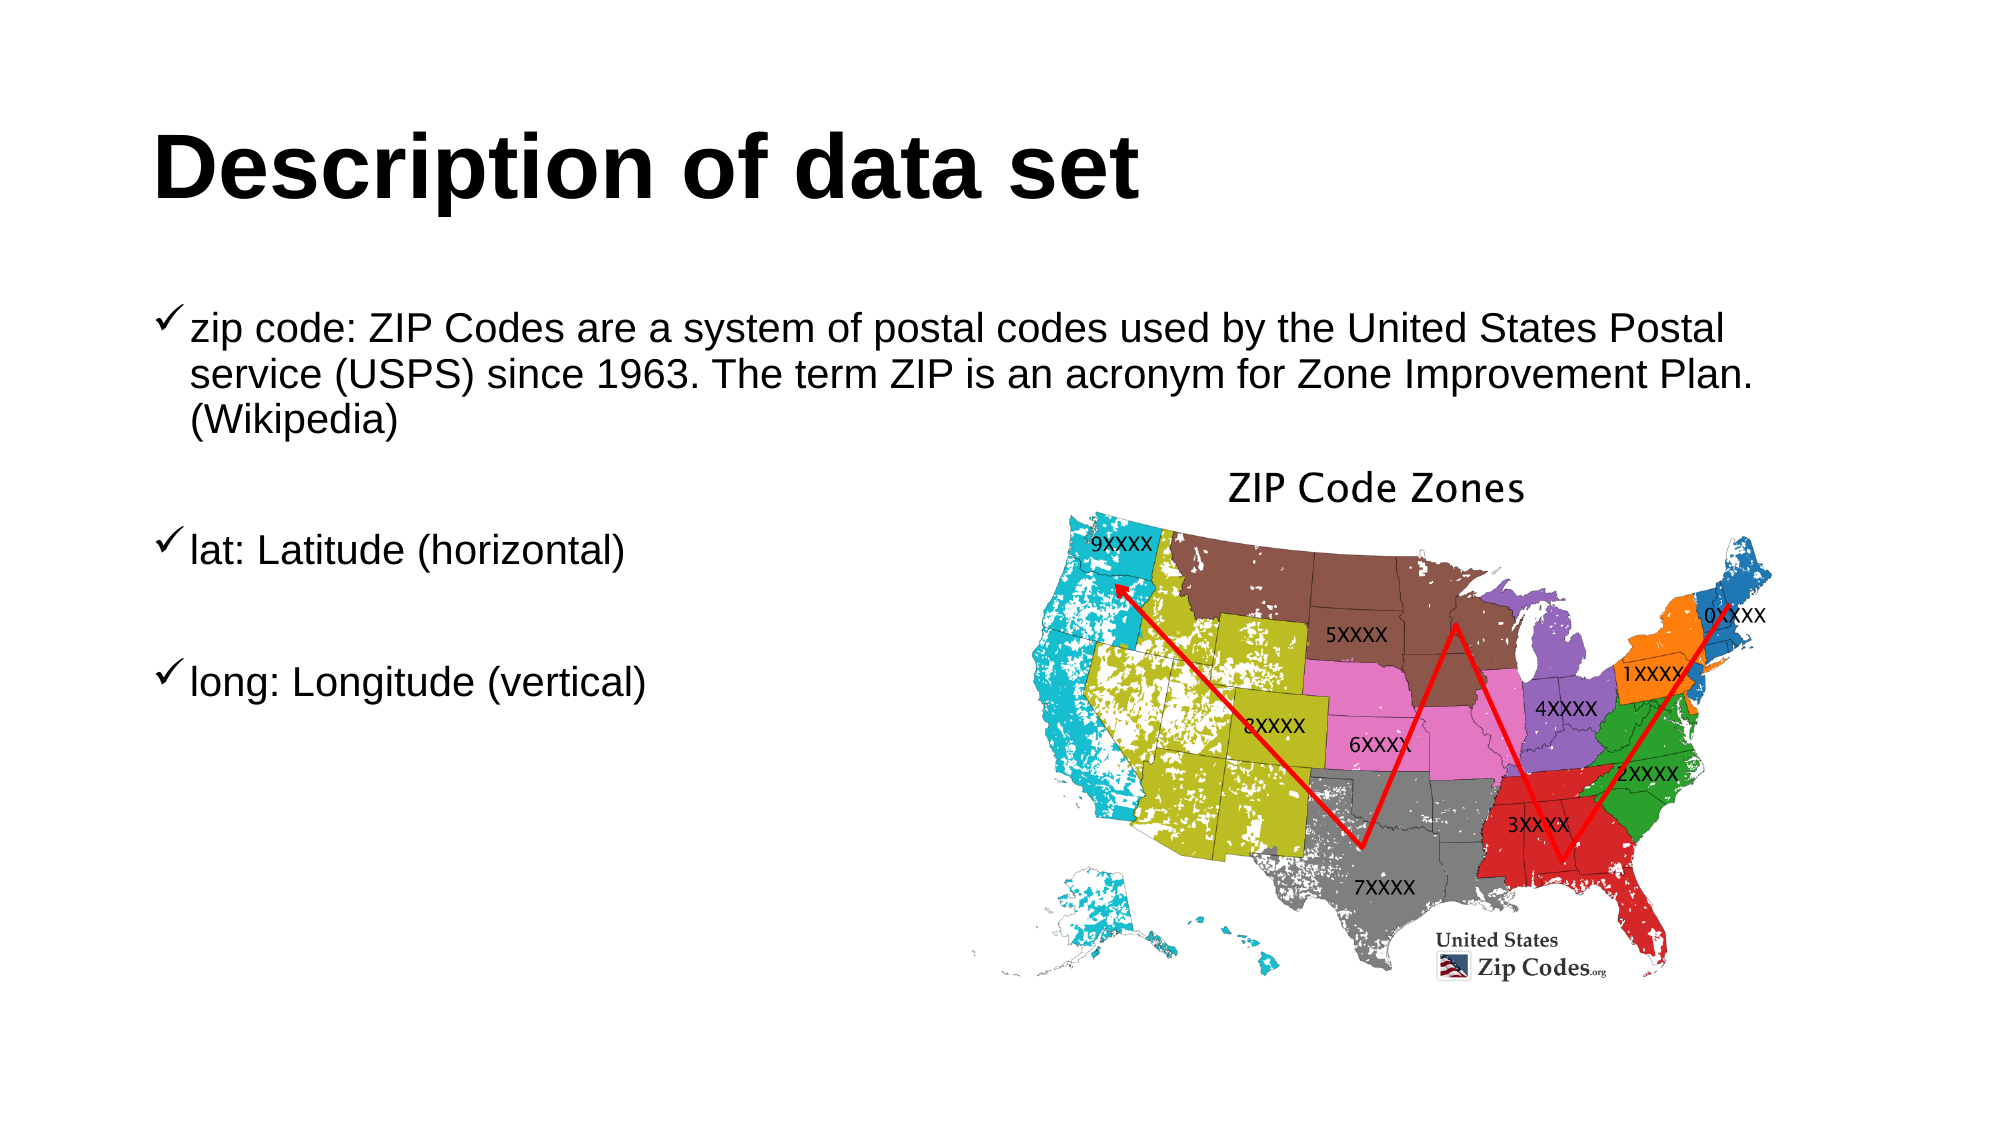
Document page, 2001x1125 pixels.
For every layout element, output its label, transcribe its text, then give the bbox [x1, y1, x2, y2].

list zip code: ZIP Codes are a system of postal codes used by the United States Postal service (USPS) since 1963. The term ZIP is an acronym for Zone Improvement Plan. (Wikipedia) lat: Latitude (horizontal) long: Longitude (vertical) [137, 299, 1863, 1014]
picture [972, 461, 1772, 994]
title Description of data set [137, 59, 1863, 278]
